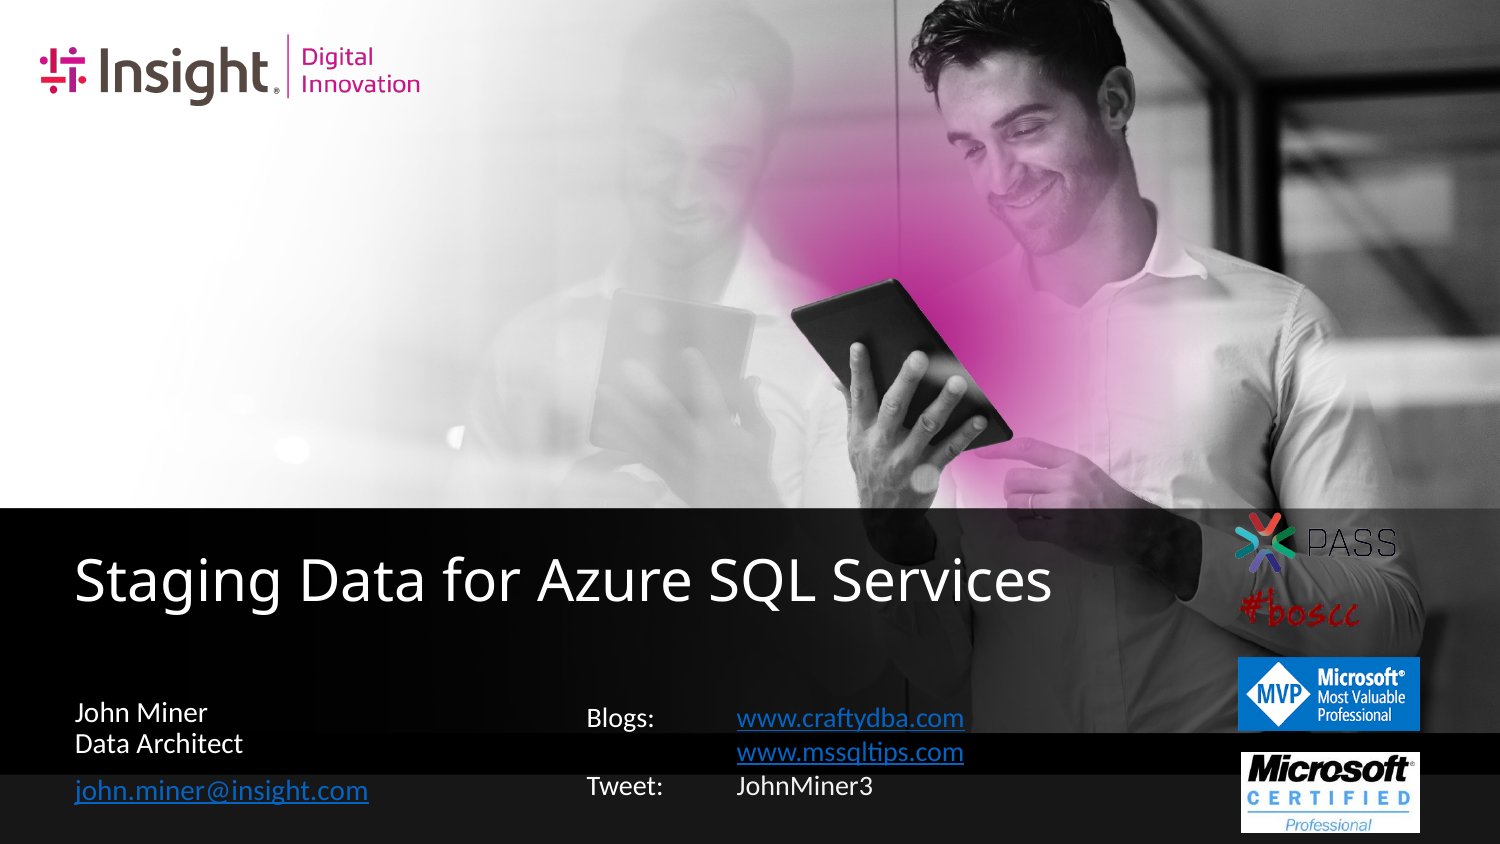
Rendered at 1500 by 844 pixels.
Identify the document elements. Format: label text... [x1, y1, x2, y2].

picture [0, 0, 1500, 833]
title Staging Data for Azure SQL Services [59, 512, 1211, 623]
text_box Blogs: www.craftydba.com www.mssqltips.com Tweet: JohnMiner3 [571, 692, 988, 808]
subtitle John Miner Data Architect john.miner@insight.com [59, 689, 435, 817]
